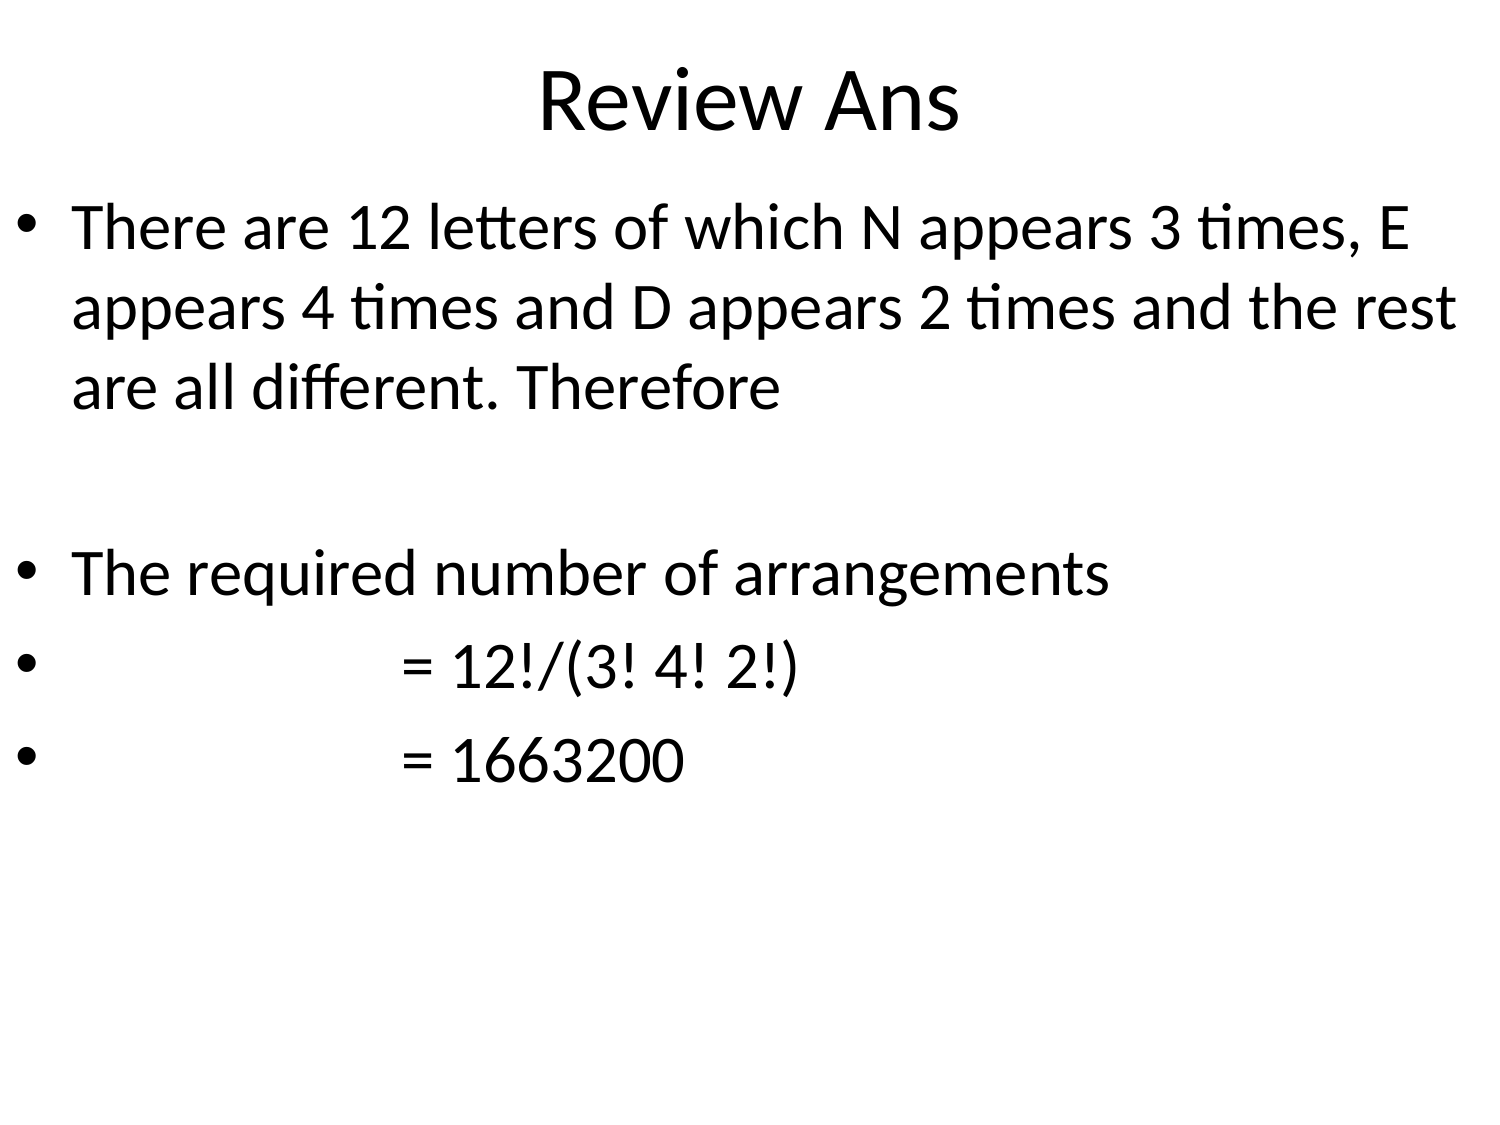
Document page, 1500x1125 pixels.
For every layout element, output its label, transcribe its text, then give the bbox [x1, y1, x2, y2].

title Review Ans [0, 0, 1500, 174]
list There are 12 letters of which N appears 3 times, E appears 4 times and D appears 2 times and the rest are all different. Therefore The required number of arrangements = 12!/(3! 4! 2!) = 1663200 [0, 174, 1500, 1125]
